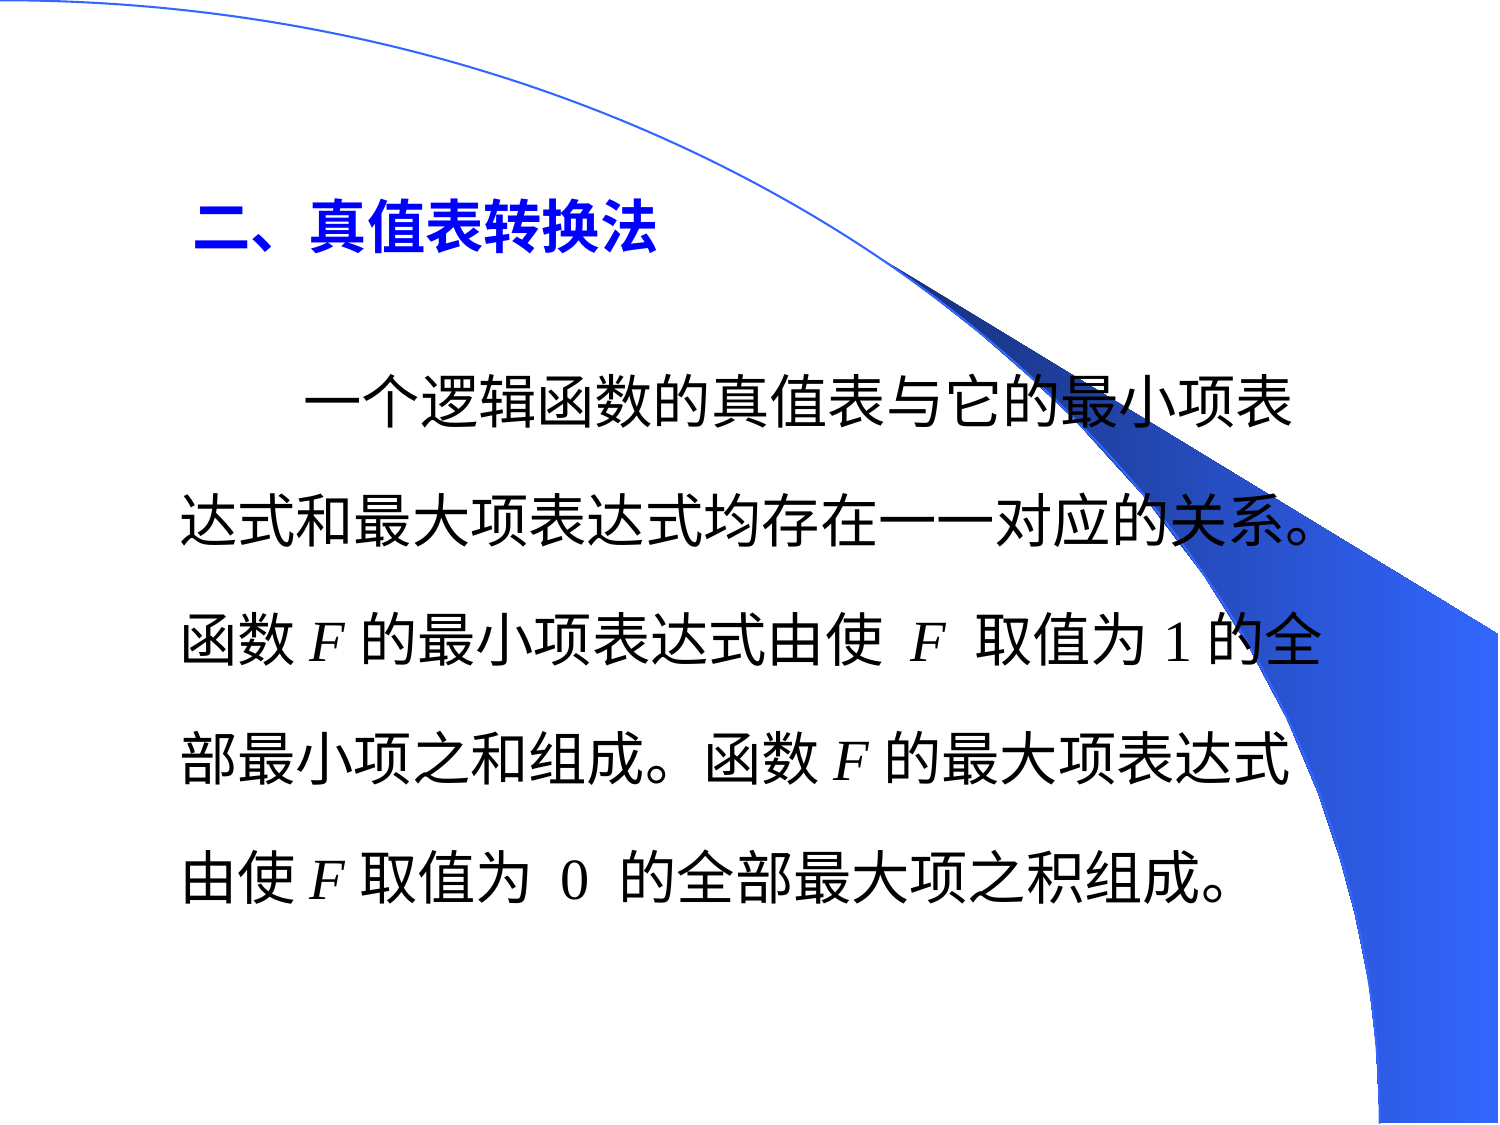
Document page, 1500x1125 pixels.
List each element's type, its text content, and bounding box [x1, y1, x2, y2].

text_box 一个逻辑函数的真值表与它的最小项表达式和最大项表达式均存在一一对应的关系。函数F的最小项表达式由使 F 取值为1的全部最小项之和组成。函数F的最大项表达式由使F取值为 0 的全部最大项之积组成。 [164, 308, 1360, 919]
text_box 二、真值表转换法 [177, 182, 674, 268]
